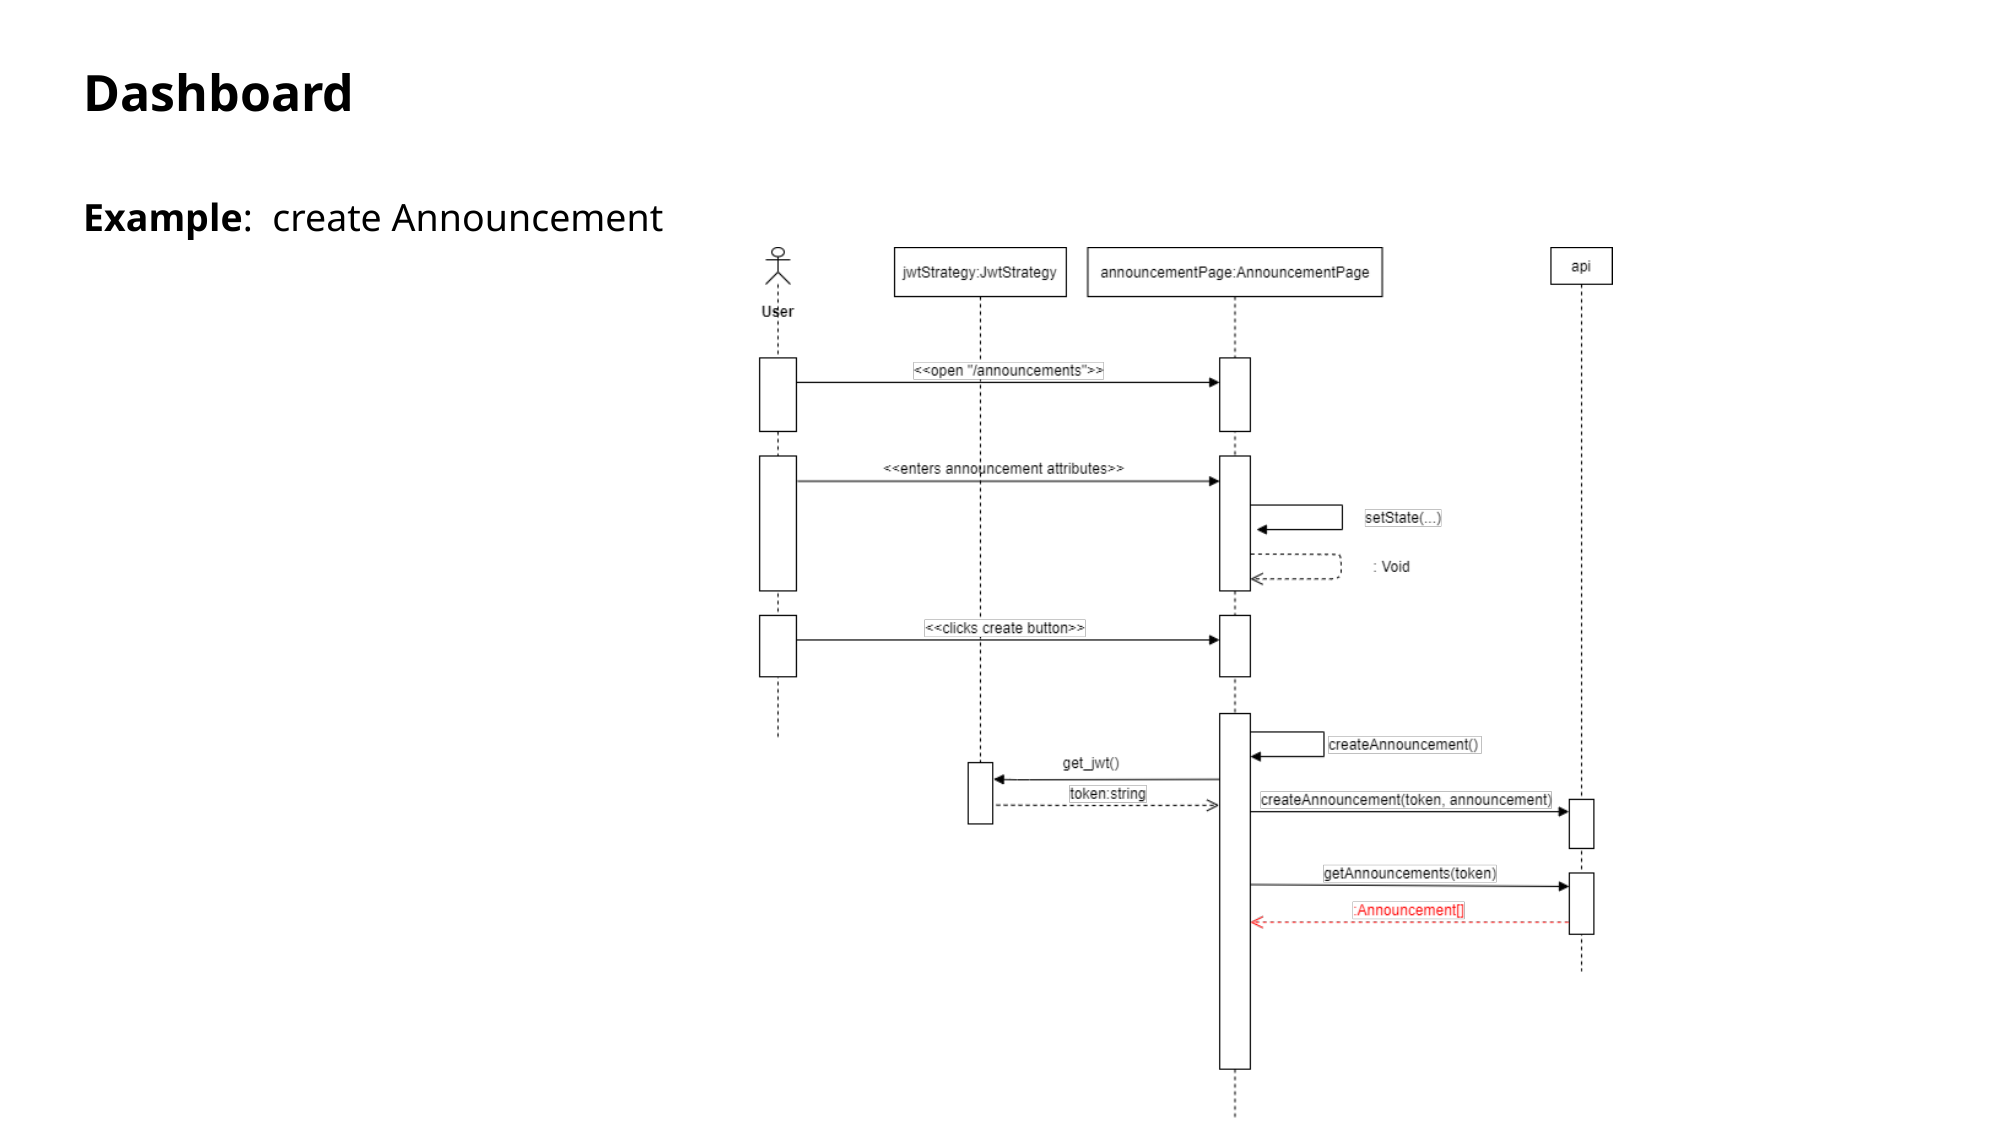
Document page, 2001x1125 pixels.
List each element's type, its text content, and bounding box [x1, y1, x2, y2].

picture [753, 247, 1613, 1119]
text_box Example: create Announcement [68, 186, 716, 247]
title Dashboard [68, 52, 405, 138]
